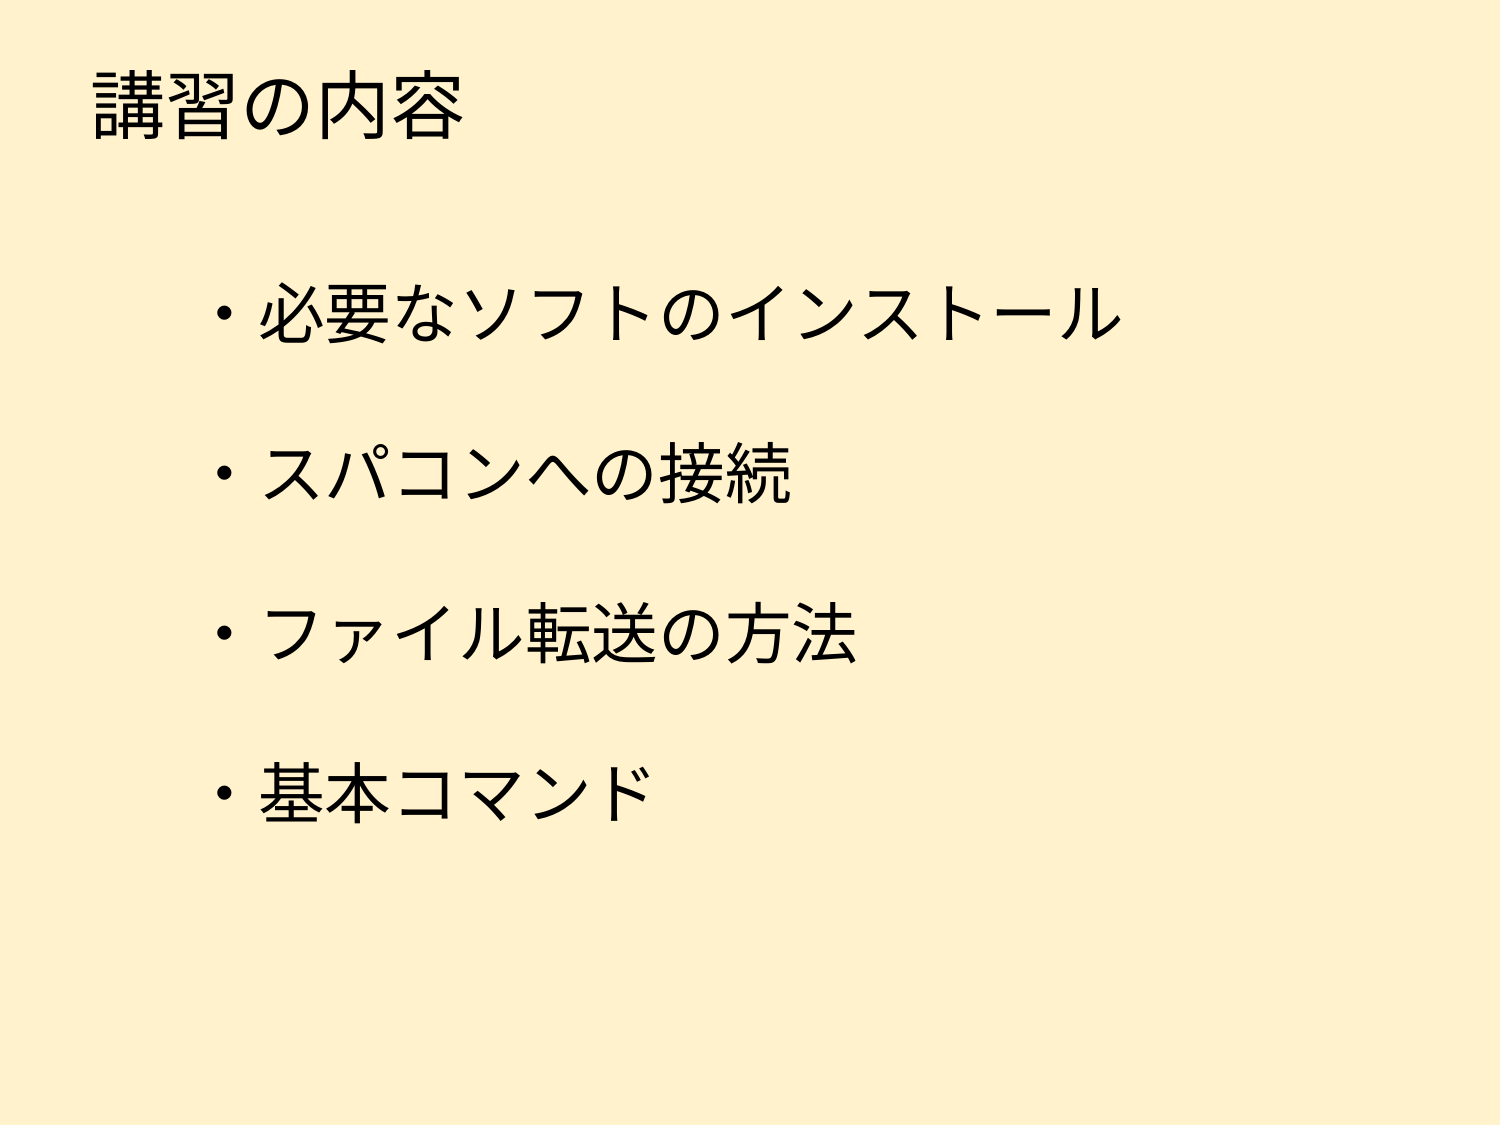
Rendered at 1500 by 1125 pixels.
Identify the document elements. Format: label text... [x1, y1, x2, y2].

title 講習の内容 [75, 5, 1425, 159]
text_box ・必要なソフトのインストール ・スパコンへの接続 ・ファイル転送の方法 ・基本コマンド [176, 184, 1199, 784]
